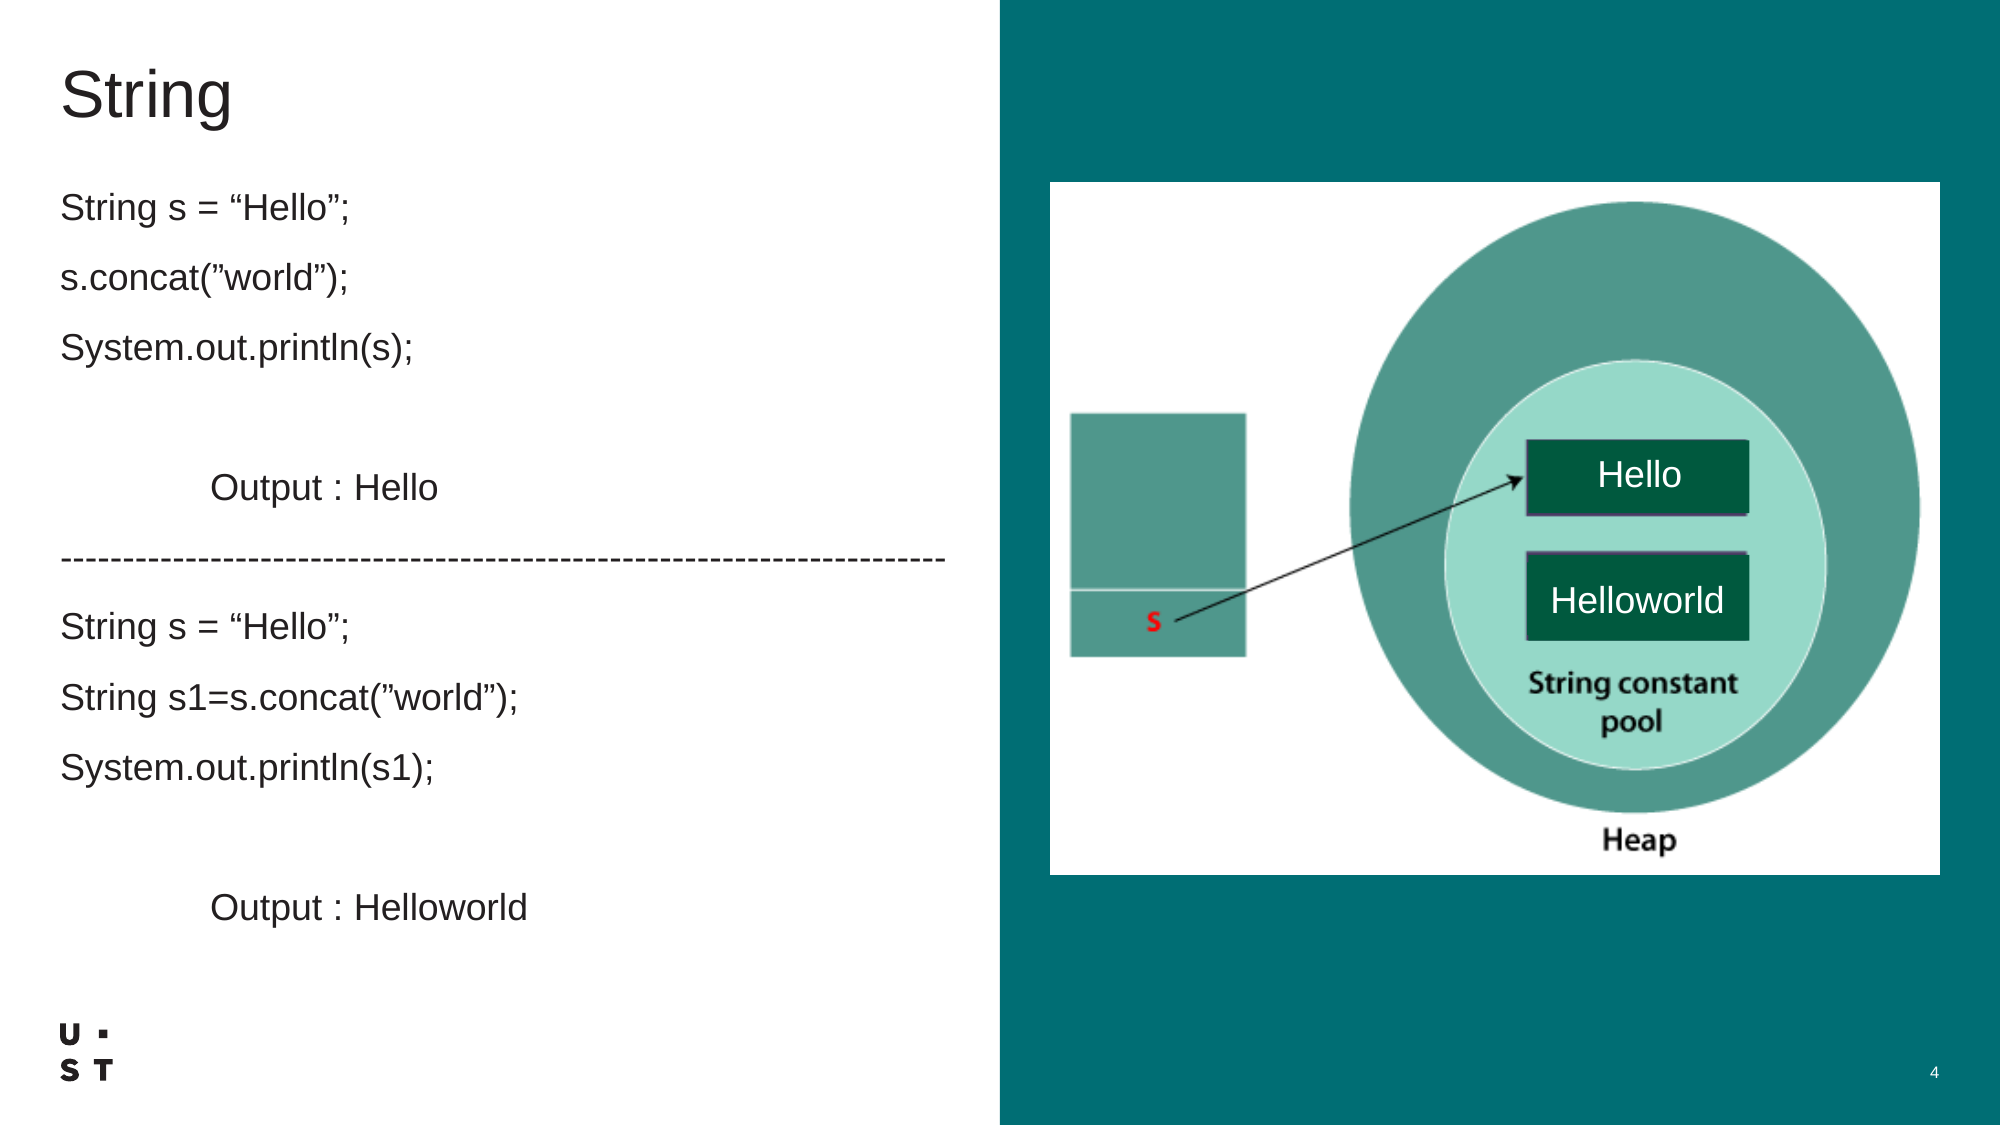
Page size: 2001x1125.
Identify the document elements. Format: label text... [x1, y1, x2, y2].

picture [1049, 182, 1940, 876]
list String s = “Hello”; s.concat(”world”); System.out.println(s); Output : Hello ----------------------------------------------------------------------- String s = “Hello”; String s1=s.concat(”world”); System.out.println(s1); Output : Helloworld [60, 182, 950, 1013]
title String [60, 60, 950, 182]
